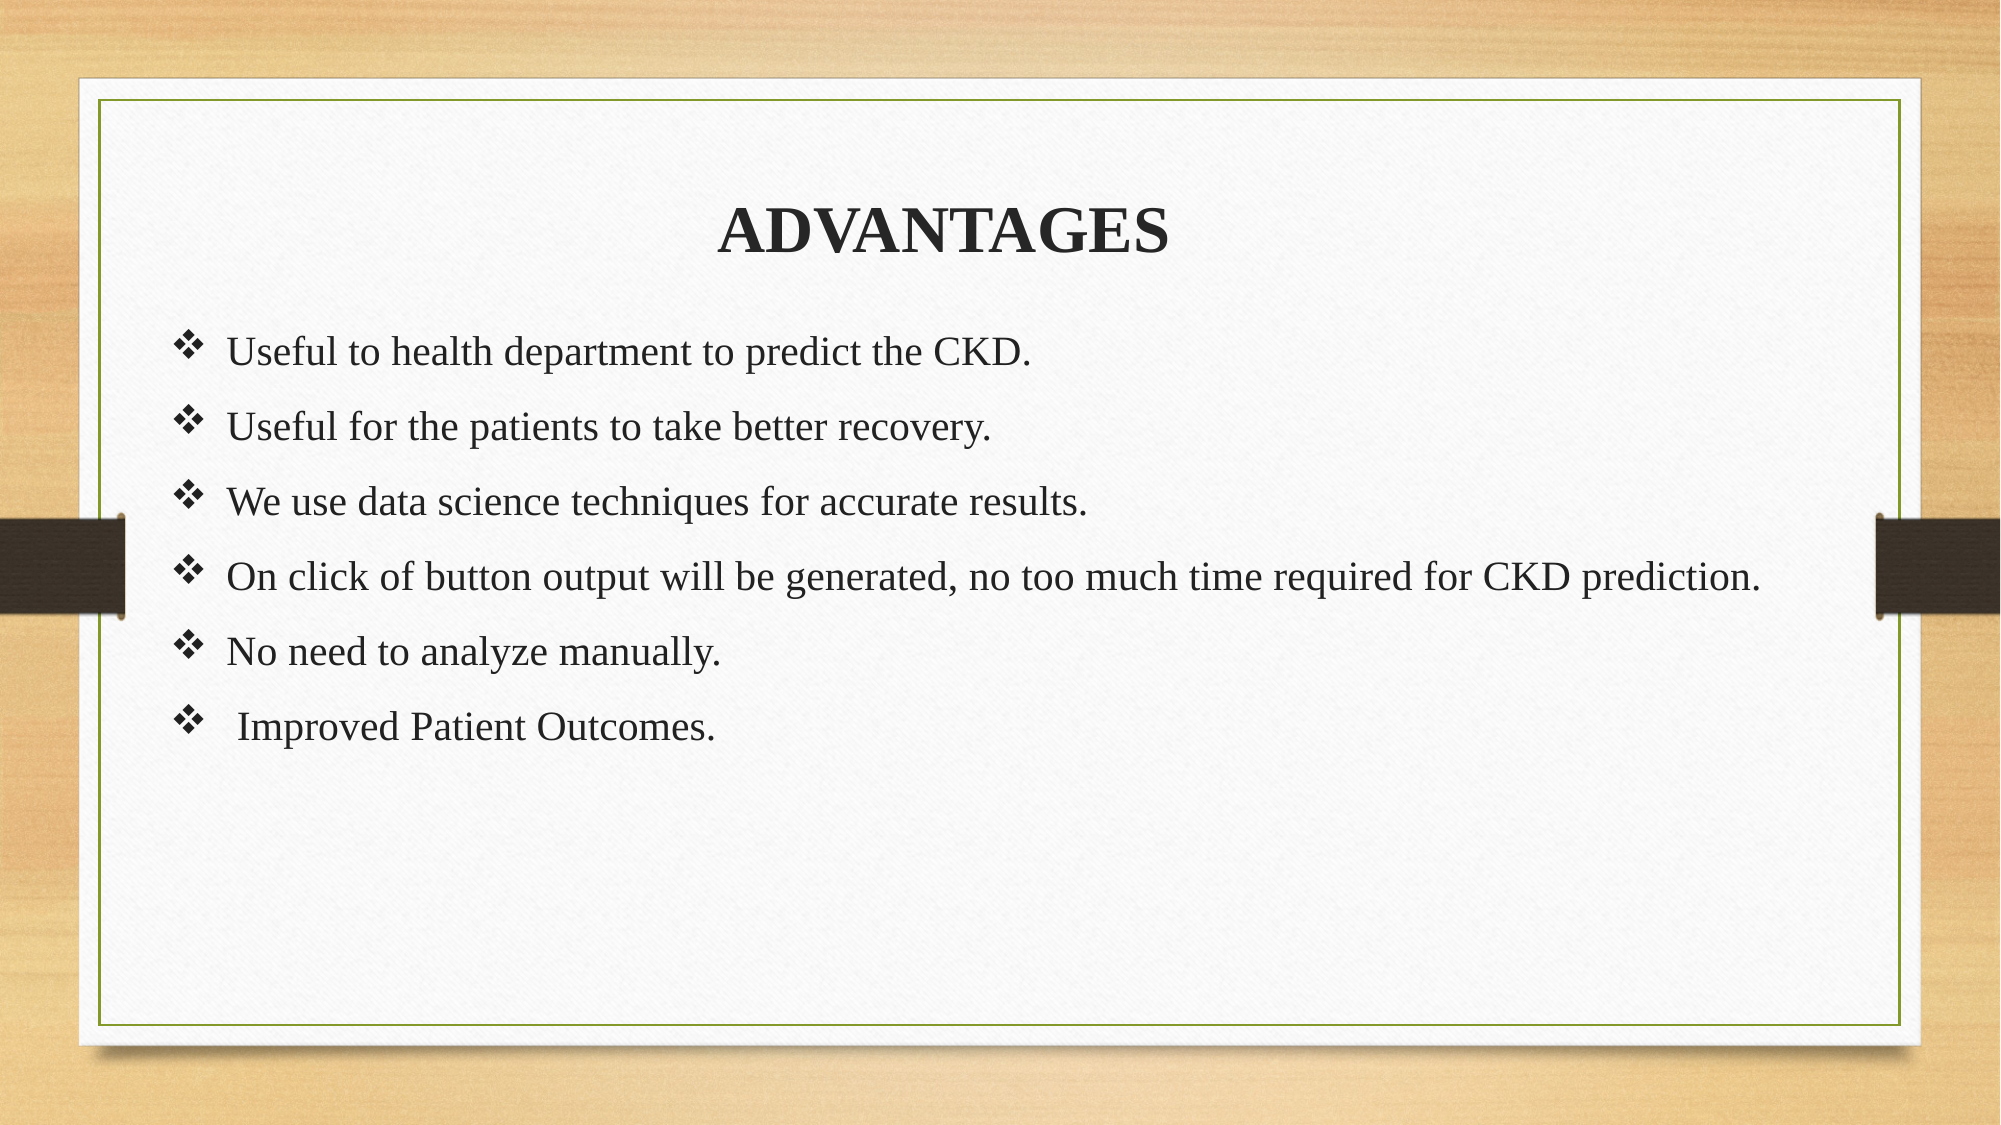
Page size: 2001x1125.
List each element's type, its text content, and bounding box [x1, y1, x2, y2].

text_box Useful to health department to predict the CKD. Useful for the patients to take better recovery. We use data science techniques for accurate results. On click of button output will be generated, no too much time required for CKD prediction. No need to analyze manually. Improved Patient Outcomes. [155, 291, 1845, 757]
picture [0, 0, 2001, 1125]
text_box ADVANTAGES [220, 169, 1631, 291]
